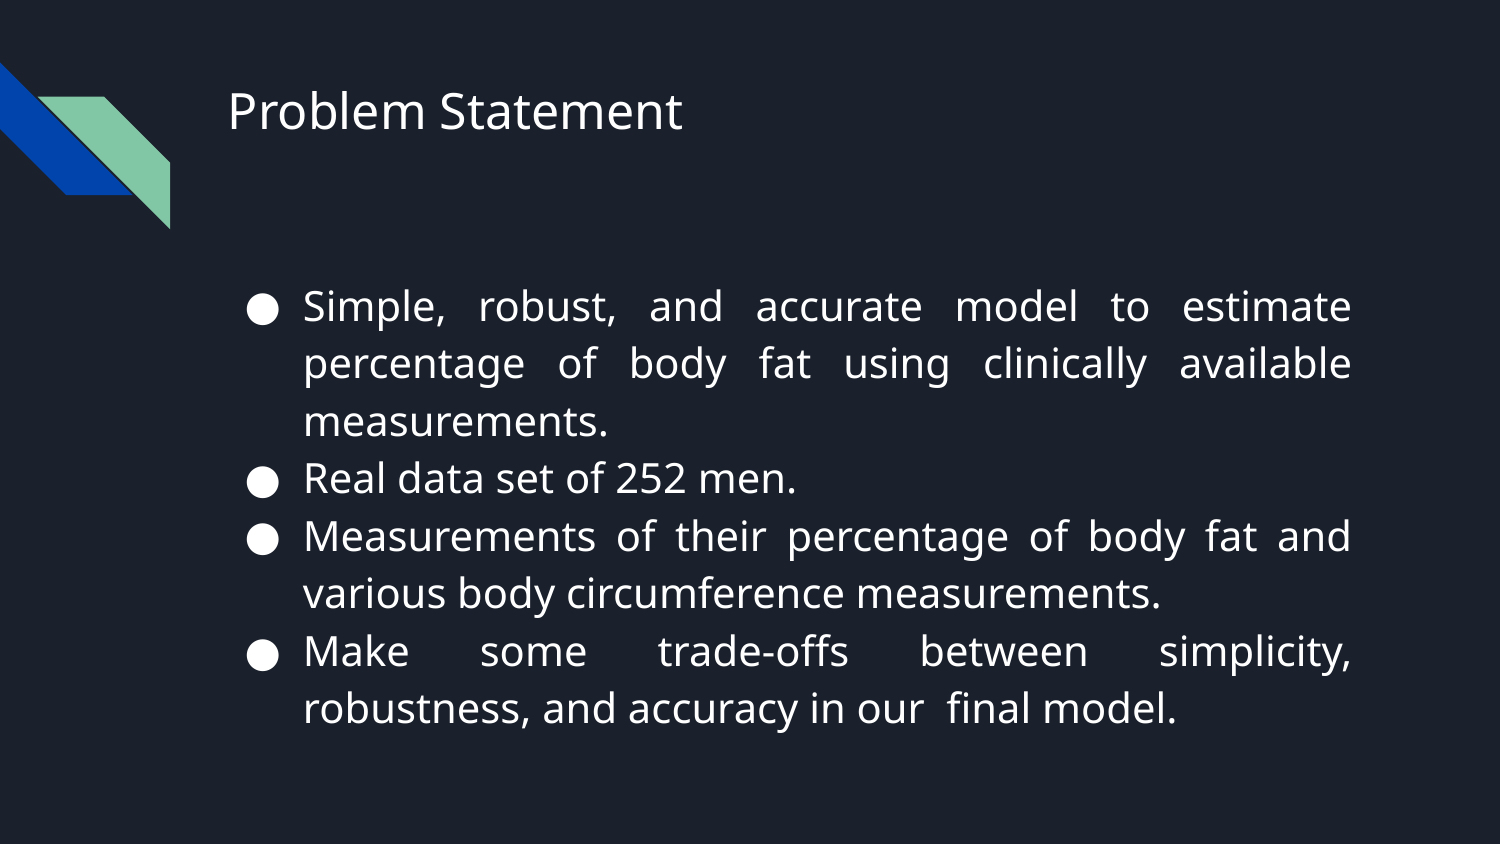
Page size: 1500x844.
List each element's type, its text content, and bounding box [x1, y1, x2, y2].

list Simple, robust, and accurate model to estimate percentage of body fat using clinically available measurements. Real data set of 252 men. Measurements of their percentage of body fat and various body circumference measurements. Make some trade-offs between simplicity, robustness, and accuracy in our final model. [212, 257, 1368, 760]
title Problem Statement [212, 64, 1368, 215]
